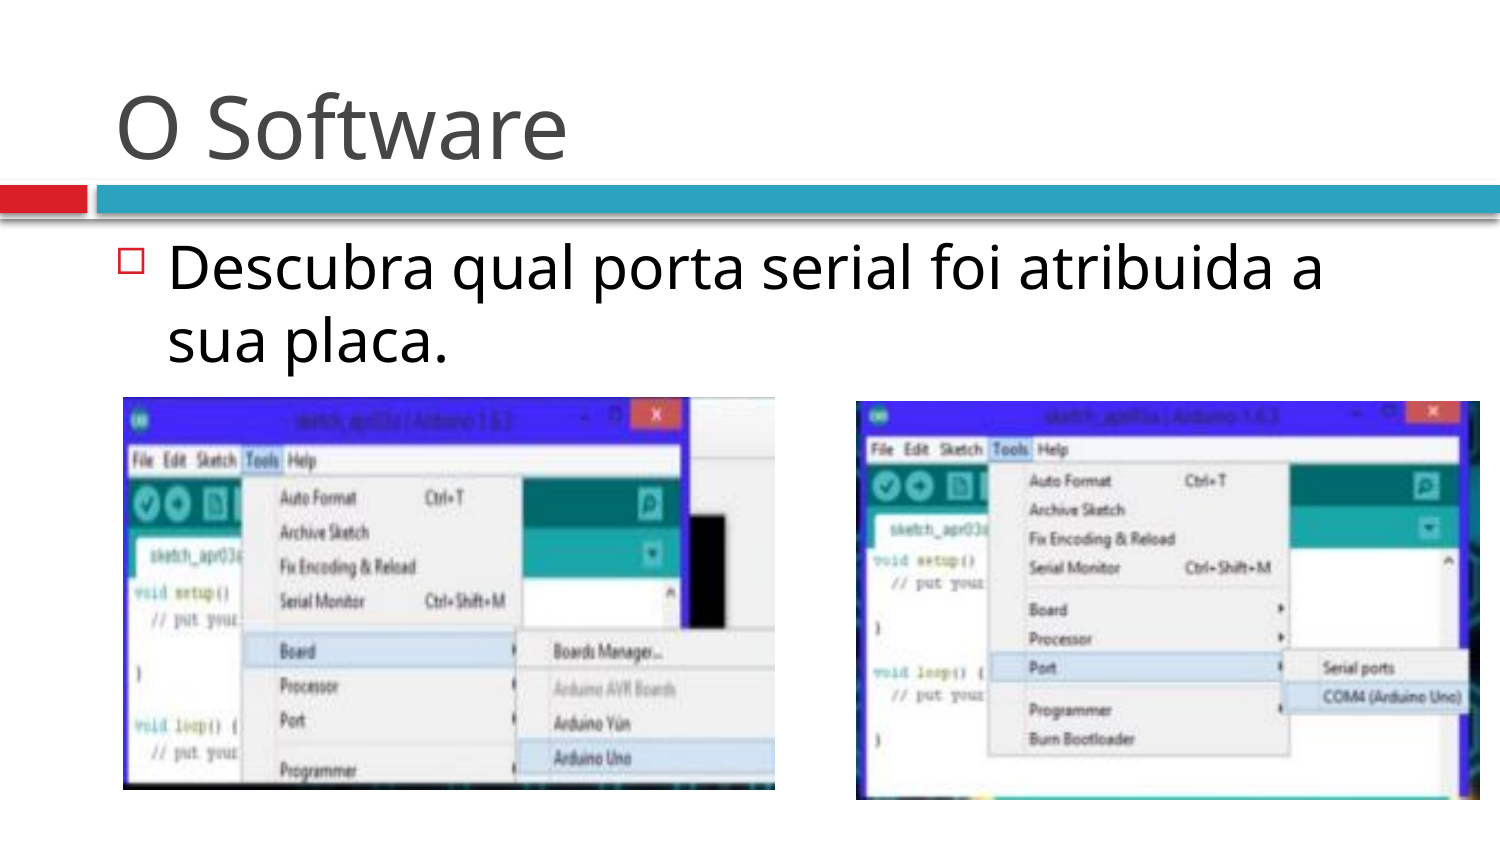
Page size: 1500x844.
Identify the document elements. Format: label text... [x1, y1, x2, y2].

title O Software [99, 19, 1438, 185]
picture [855, 401, 1480, 801]
picture [123, 397, 775, 790]
list Descubra qual porta serial foi atribuida a sua placa. [100, 221, 1438, 754]
